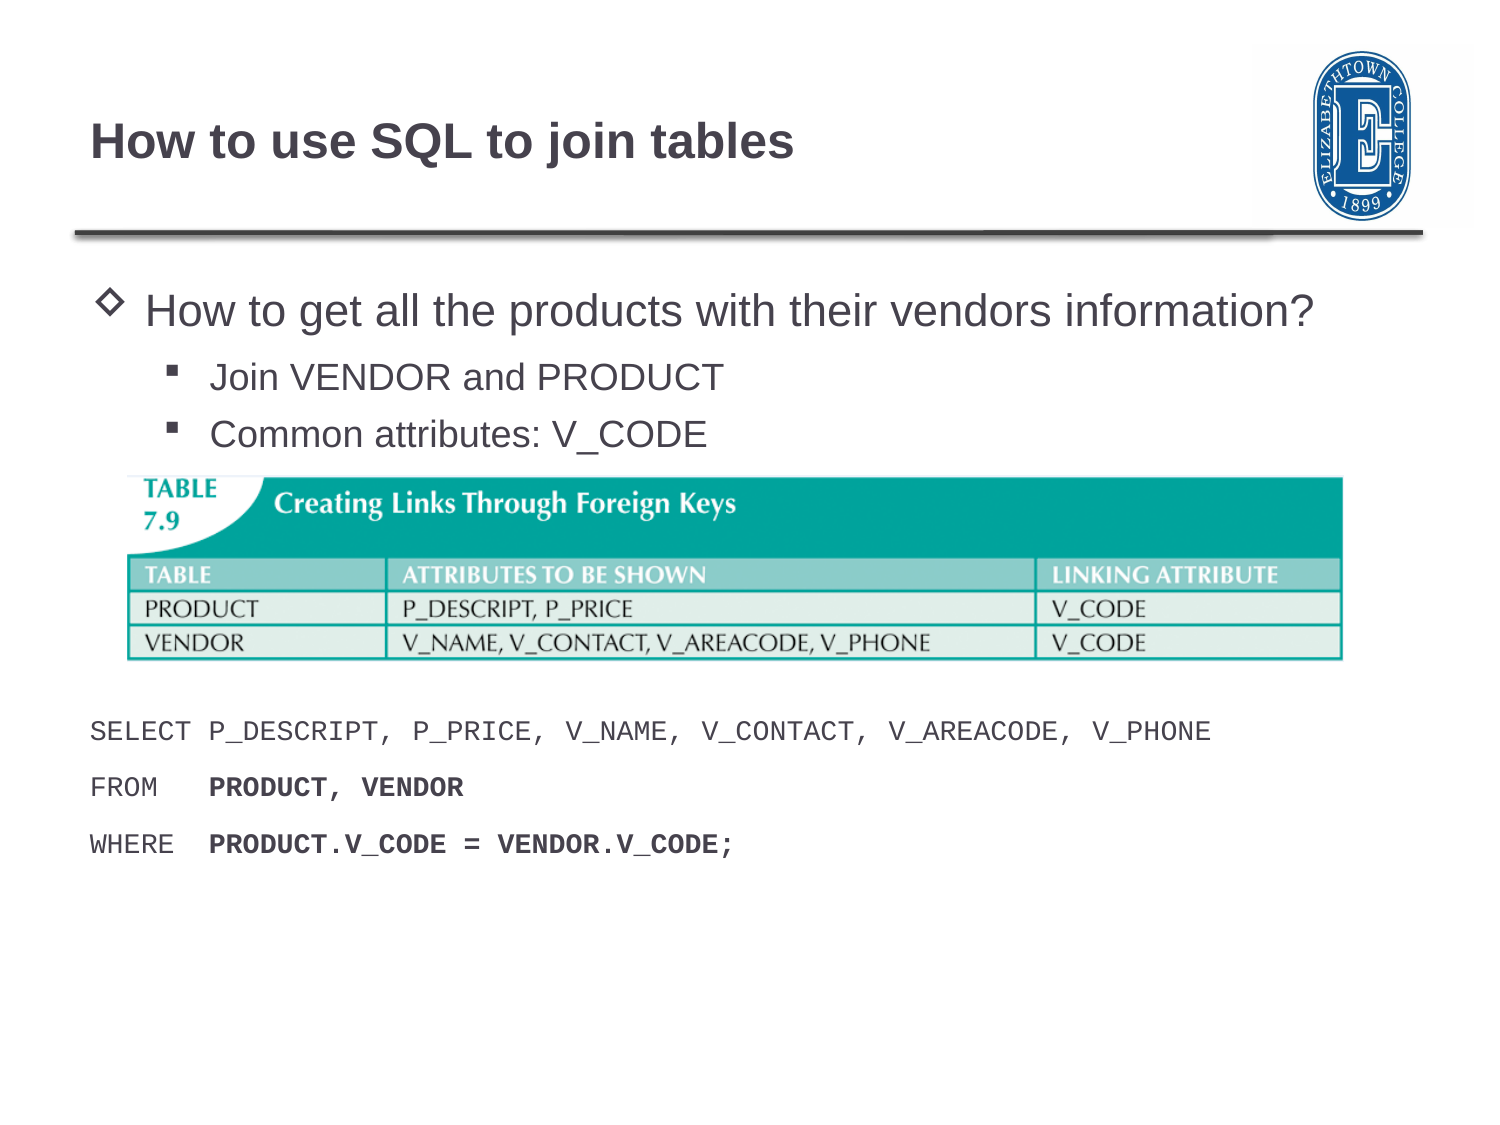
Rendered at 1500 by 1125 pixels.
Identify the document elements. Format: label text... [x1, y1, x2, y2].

picture [127, 475, 1344, 662]
title How to use SQL to join tables [74, 44, 1272, 233]
picture [1272, 44, 1474, 228]
list How to get all the products with their vendors information? Join VENDOR and PRODUCT Common attributes: V_CODE SELECT P_DESCRIPT, P_PRICE, V_NAME, V_CONTACT, V_AREACODE, V_PHONE FROM PRODUCT, VENDOR WHERE PRODUCT.V_CODE = VENDOR.V_CODE; [75, 273, 1369, 915]
